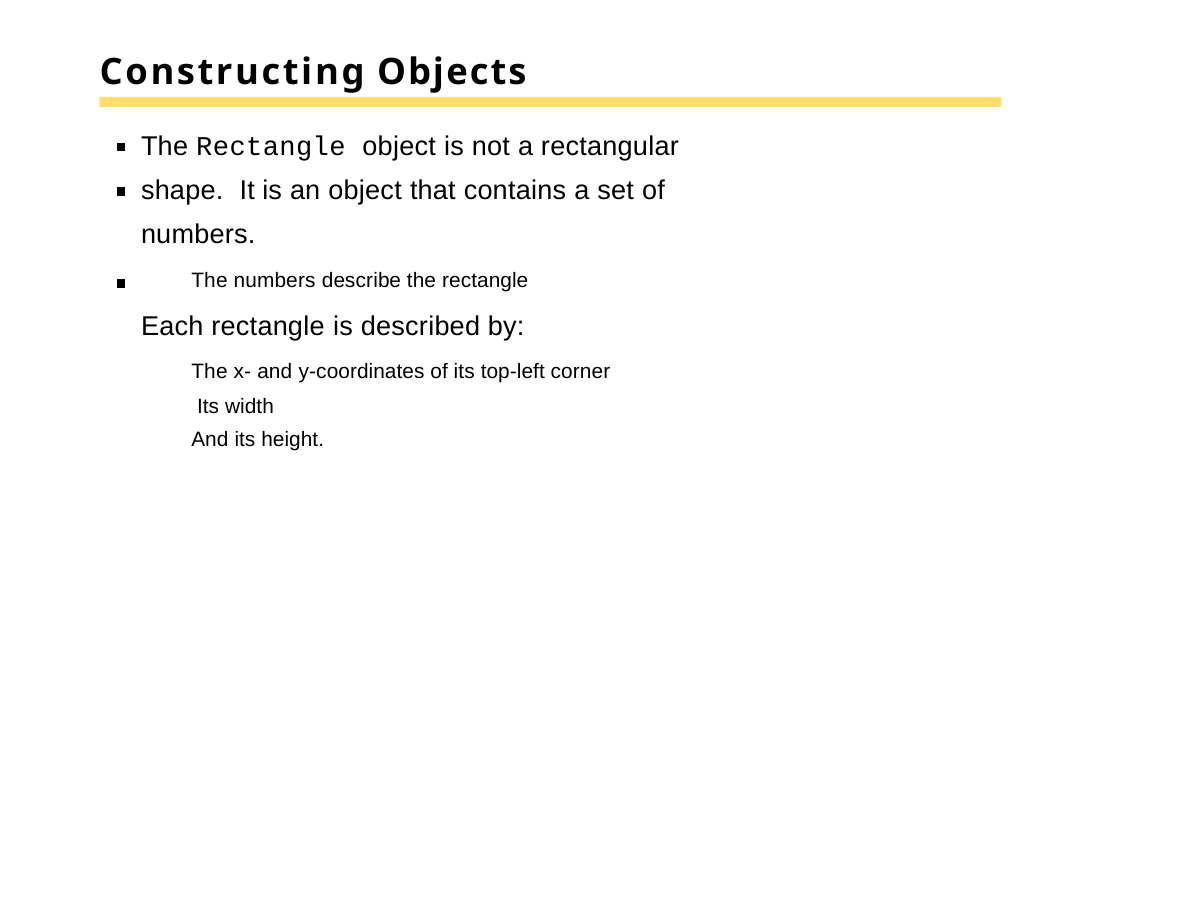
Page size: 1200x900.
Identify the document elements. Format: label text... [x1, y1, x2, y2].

title Constructing Objects [97, 47, 1103, 199]
text_box The Rectangle object is not a rectangular shape. It is an object that contains a set of numbers. The numbers describe the rectangle Each rectangle is described by: The x- and y-coordinates of its top-left corner Its width And its height. [139, 115, 767, 451]
